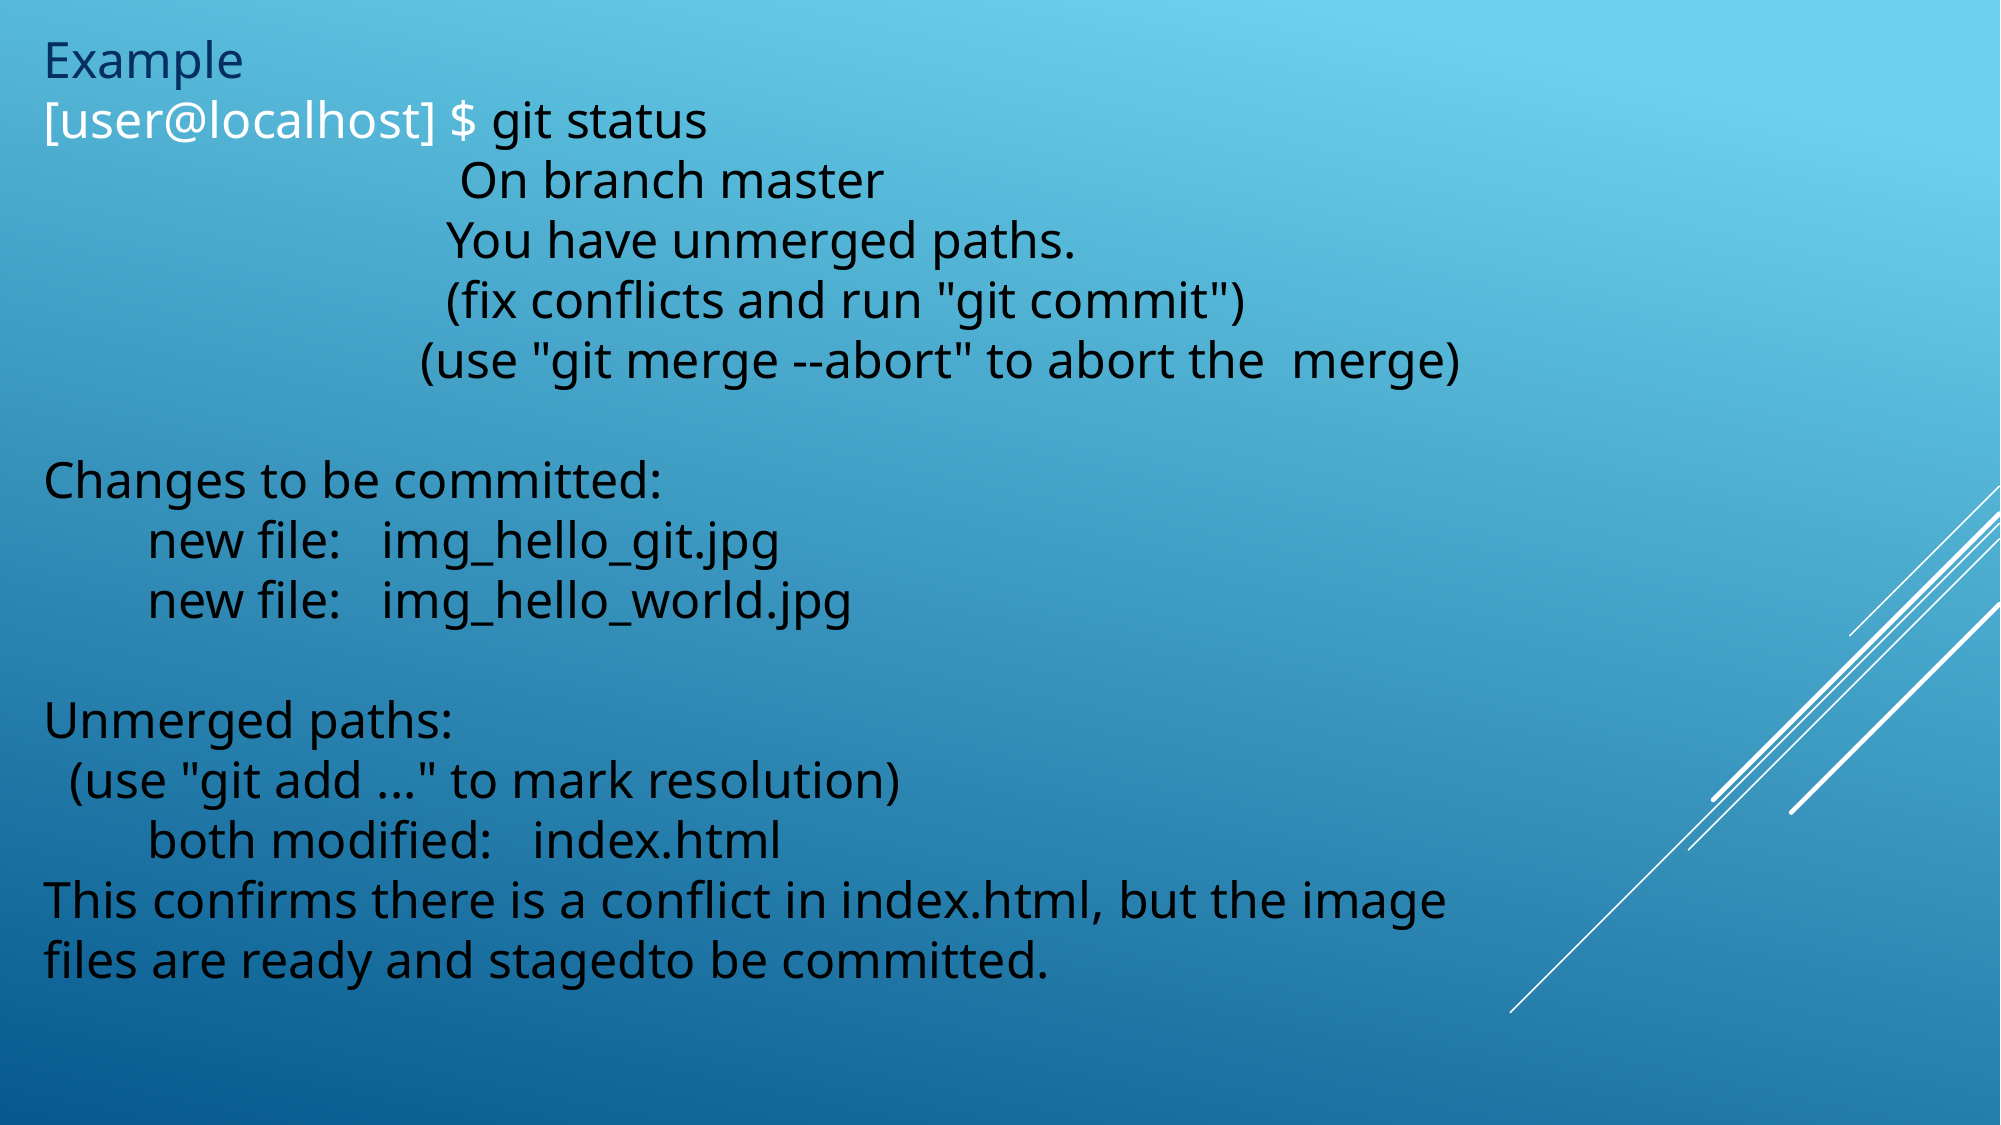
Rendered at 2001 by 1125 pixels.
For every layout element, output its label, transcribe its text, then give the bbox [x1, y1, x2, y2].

text_box Example [user@localhost] $ git status On branch master You have unmerged paths. (fix conflicts and run "git commit") (use "git merge --abort" to abort the merge) Changes to be committed: new file: img_hello_git.jpg new file: img_hello_world.jpg Unmerged paths: (use "git add ..." to mark resolution) both modified: index.html This confirms there is a conflict in index.html, but the image files are ready and stagedto be committed. [28, 21, 1504, 997]
